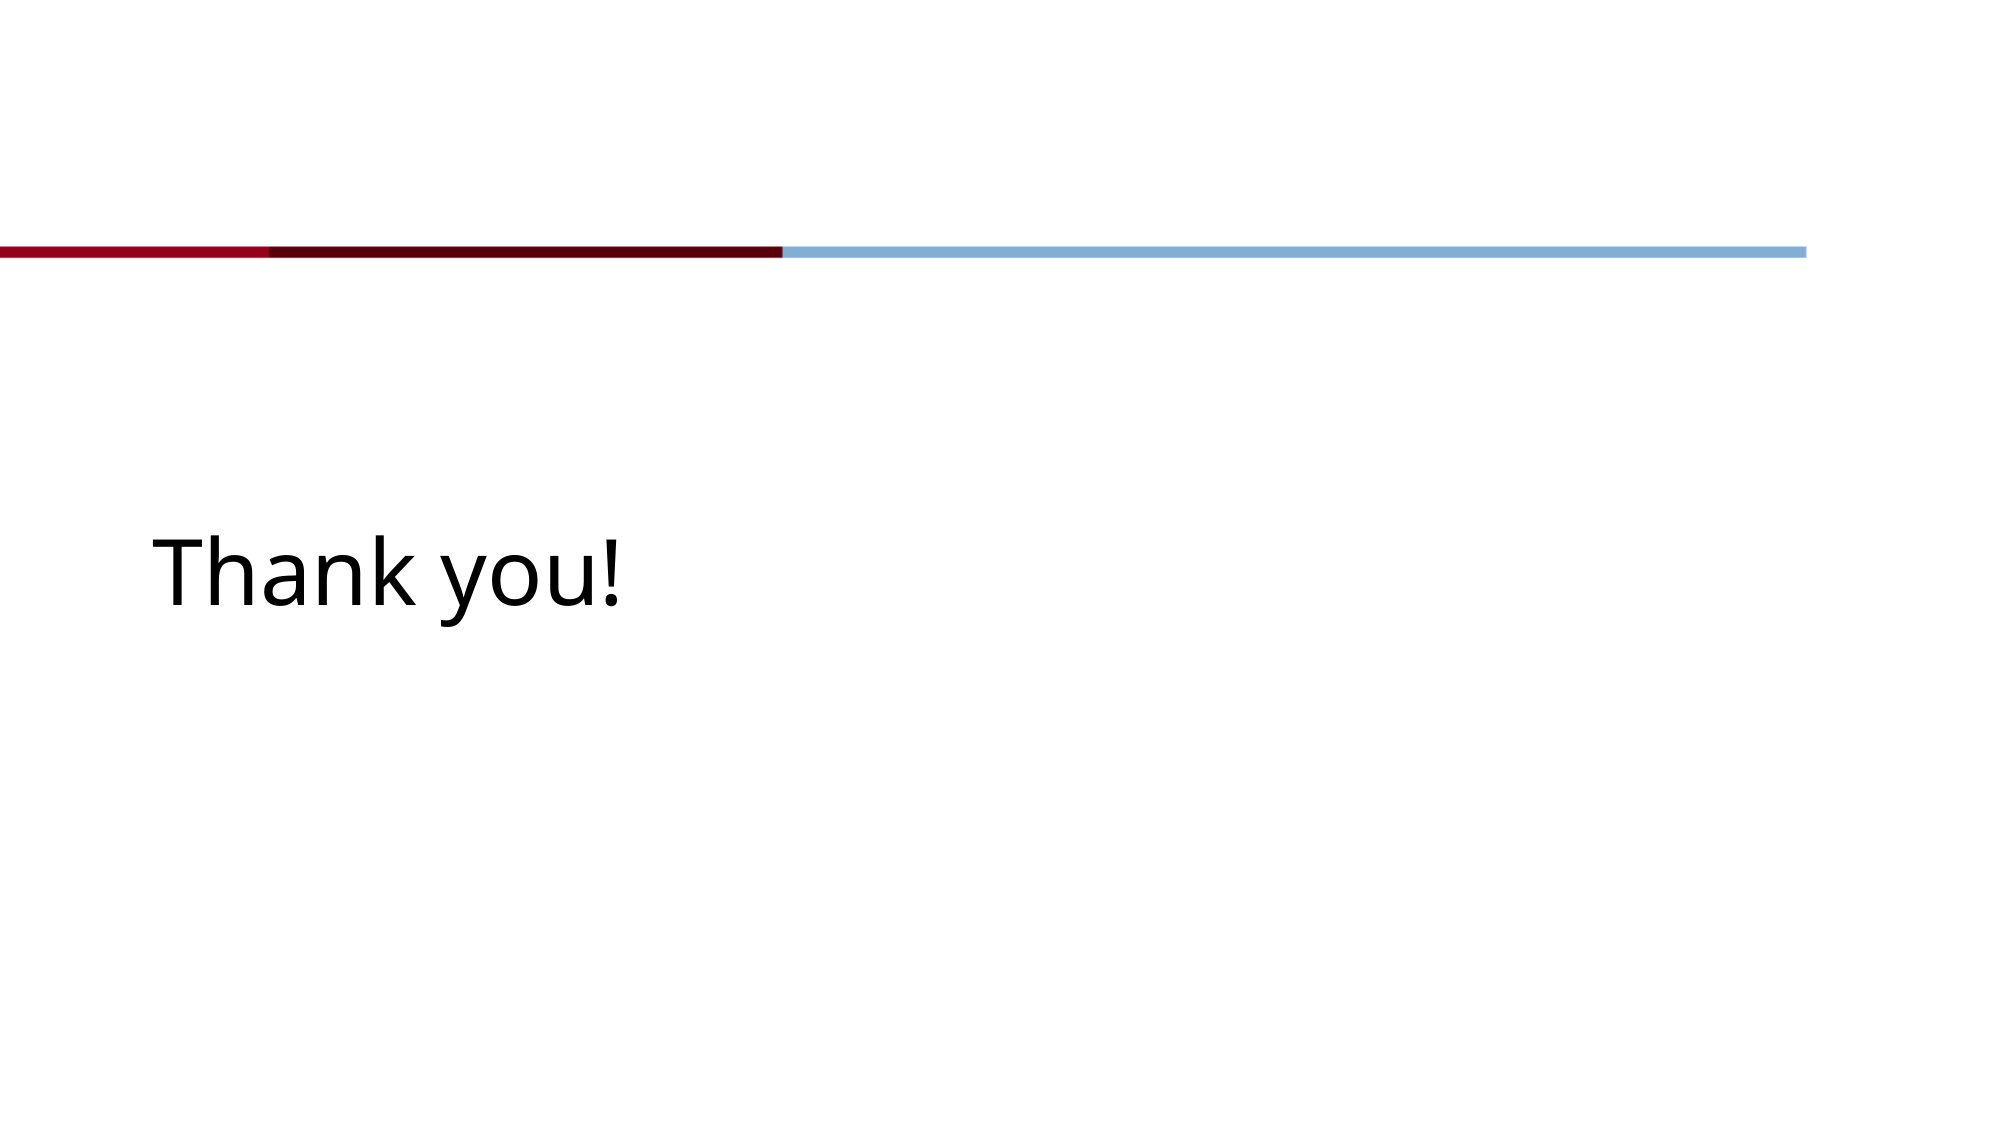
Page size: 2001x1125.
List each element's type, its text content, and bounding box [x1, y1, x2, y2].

title Thank you! [137, 467, 1863, 685]
picture [0, 242, 1816, 263]
